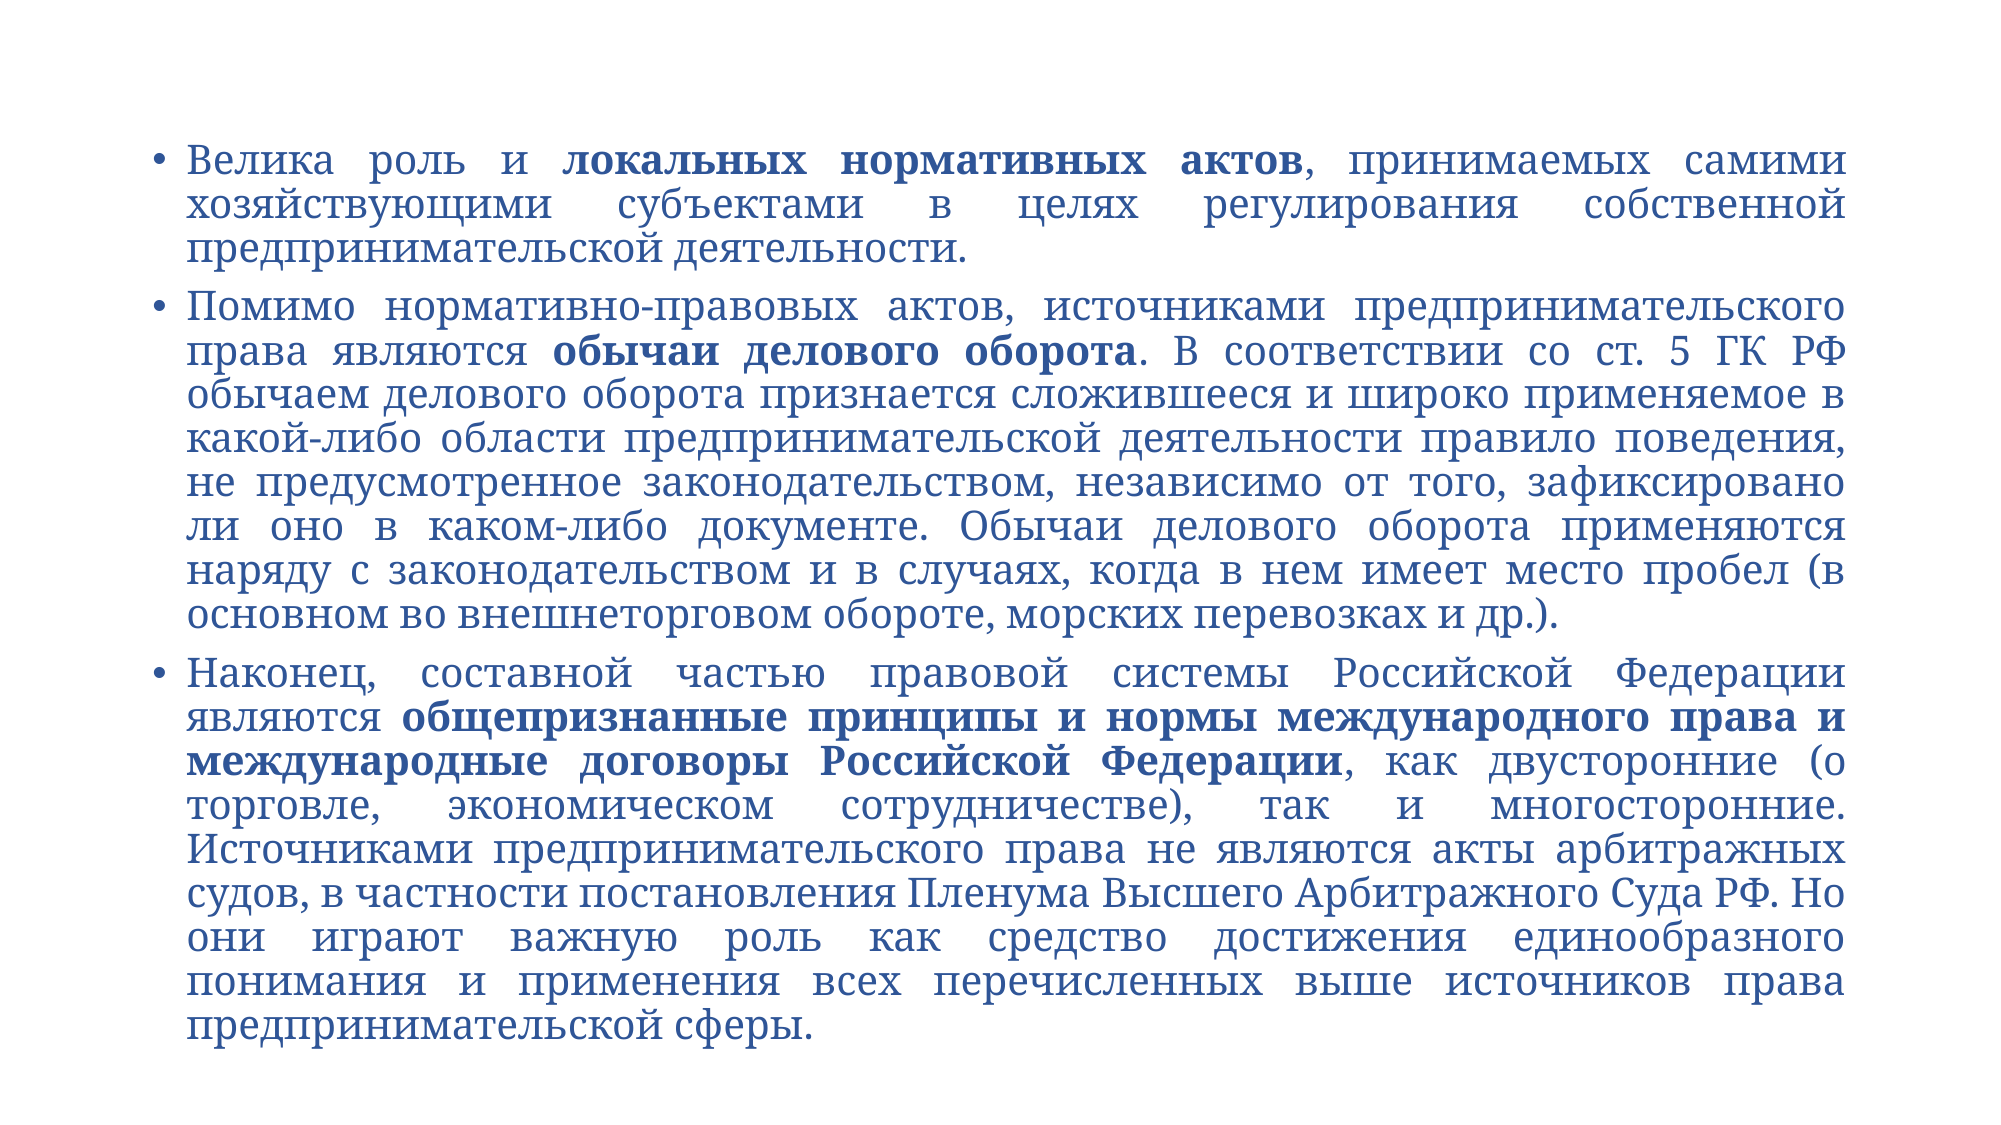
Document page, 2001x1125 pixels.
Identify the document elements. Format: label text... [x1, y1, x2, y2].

list Велика роль и локальных нормативных актов, принимаемых самими хозяйствующими субъектами в целях регулирования собственной предпринимательской деятельности. Помимо нормативно-правовых актов, источниками предпринимательского права являются обычаи делового оборота. В соответствии со ст. 5 ГК РФ обычаем делового оборота признается сложившееся и широко применяемое в какой-либо области предпринимательской деятельности правило поведения, не предусмотренное законодательством, независимо от того, зафиксировано ли оно в каком-либо документе. Обычаи делового оборота применяются наряду с законодательством и в случаях, когда в нем имеет место пробел (в основном во внешнеторговом обороте, морских перевозках и др.). Наконец, составной частью правовой системы Российской Федерации являются общепризнанные принципы и нормы международного права и международные договоры Российской Федерации, как двусторонние (о торговле, экономическом сотрудничестве), так и многосторонние. Источниками предпринимательского права не являются акты арбитражных судов, в частности постановления Пленума Высшего Арбитражного Суда РФ. Но они играют важную роль как средство достижения единообразного понимания и применения всех перечисленных выше источников права предпринимательской сферы. [137, 131, 1863, 1066]
